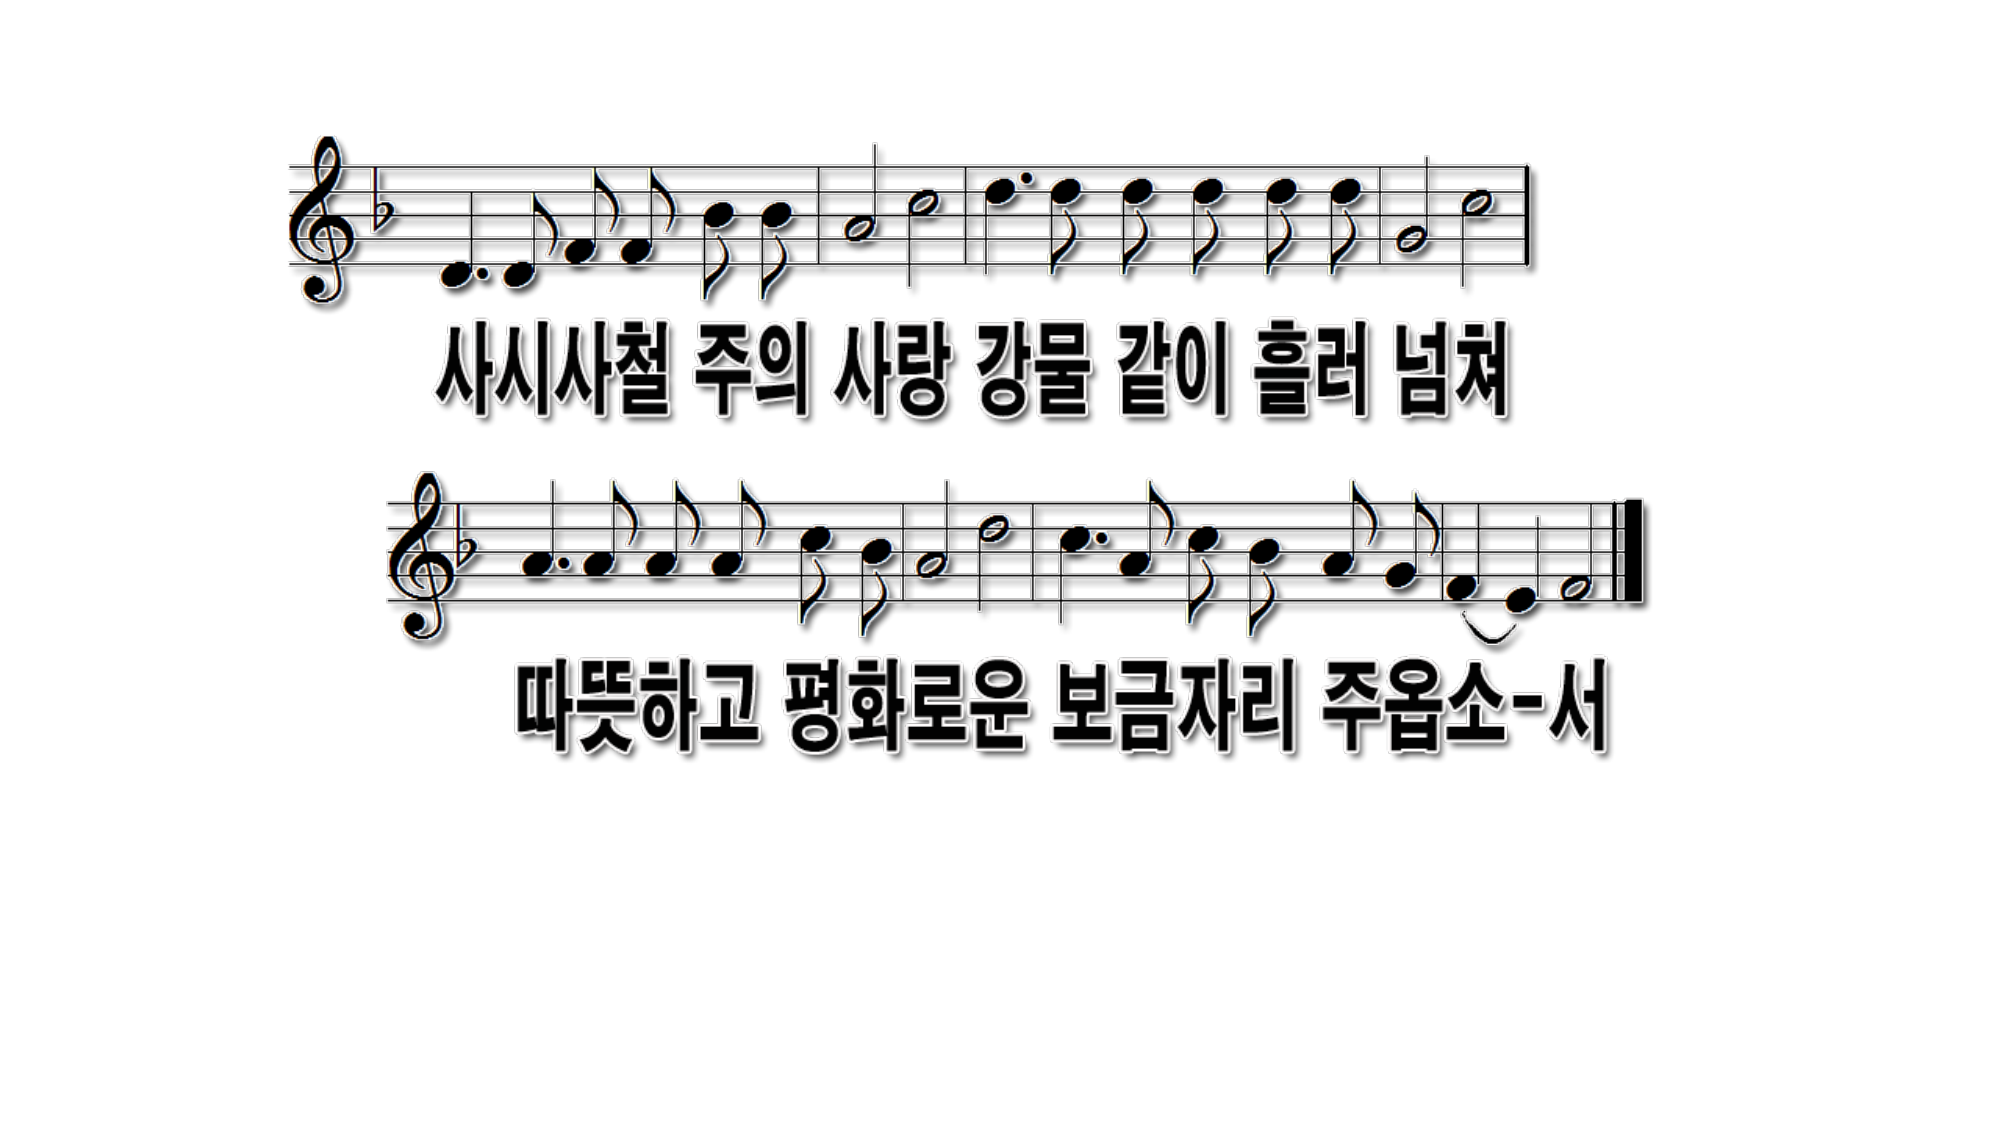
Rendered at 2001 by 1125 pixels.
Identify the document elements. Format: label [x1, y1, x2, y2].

picture [249, 0, 1750, 835]
